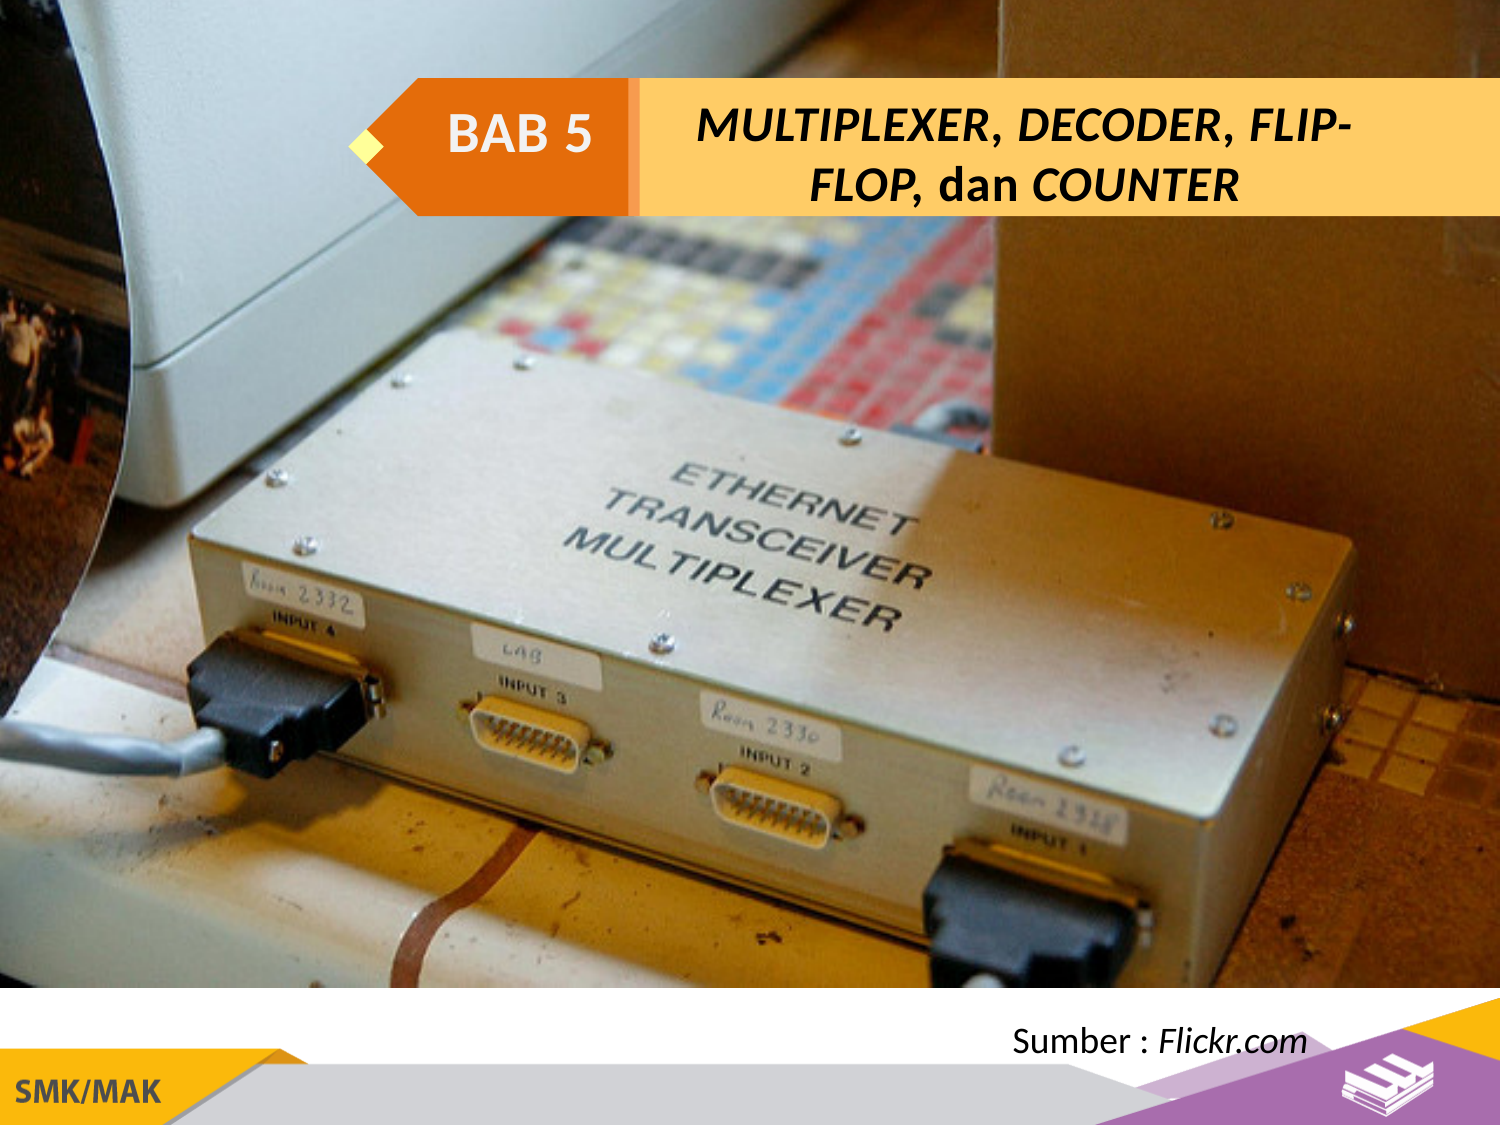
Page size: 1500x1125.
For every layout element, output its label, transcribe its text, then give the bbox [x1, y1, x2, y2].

text_box Sumber : Flickr.com [998, 1008, 1471, 1069]
picture [0, 998, 1500, 1125]
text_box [348, 77, 1500, 221]
picture [0, 0, 1500, 988]
